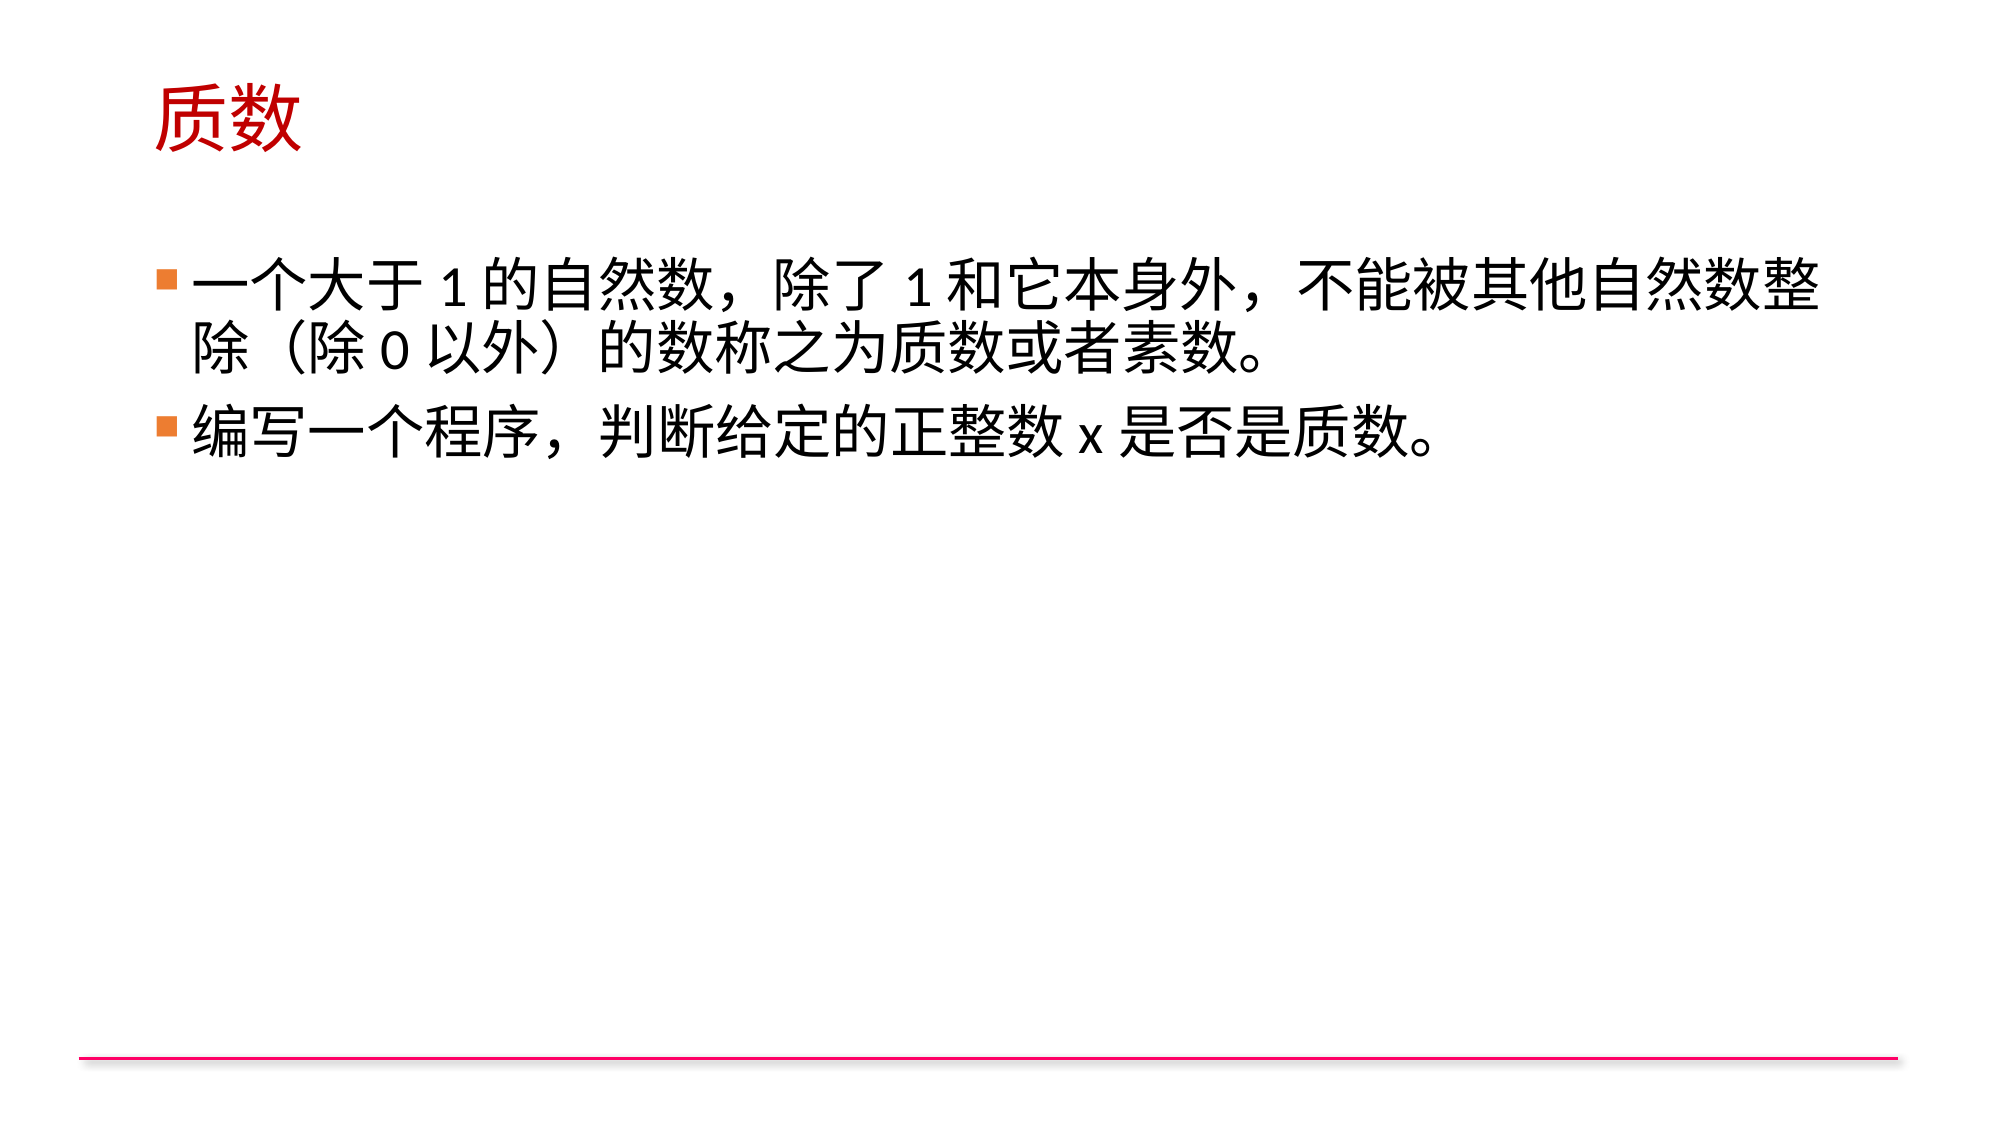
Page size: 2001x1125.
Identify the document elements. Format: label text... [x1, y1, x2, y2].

title 质数 [138, 60, 1864, 185]
list 一个大于1的自然数，除了1和它本身外，不能被其他自然数整除（除0以外）的数称之为质数或者素数。 编写一个程序，判断给定的正整数x是否是质数。 [138, 248, 1864, 1014]
